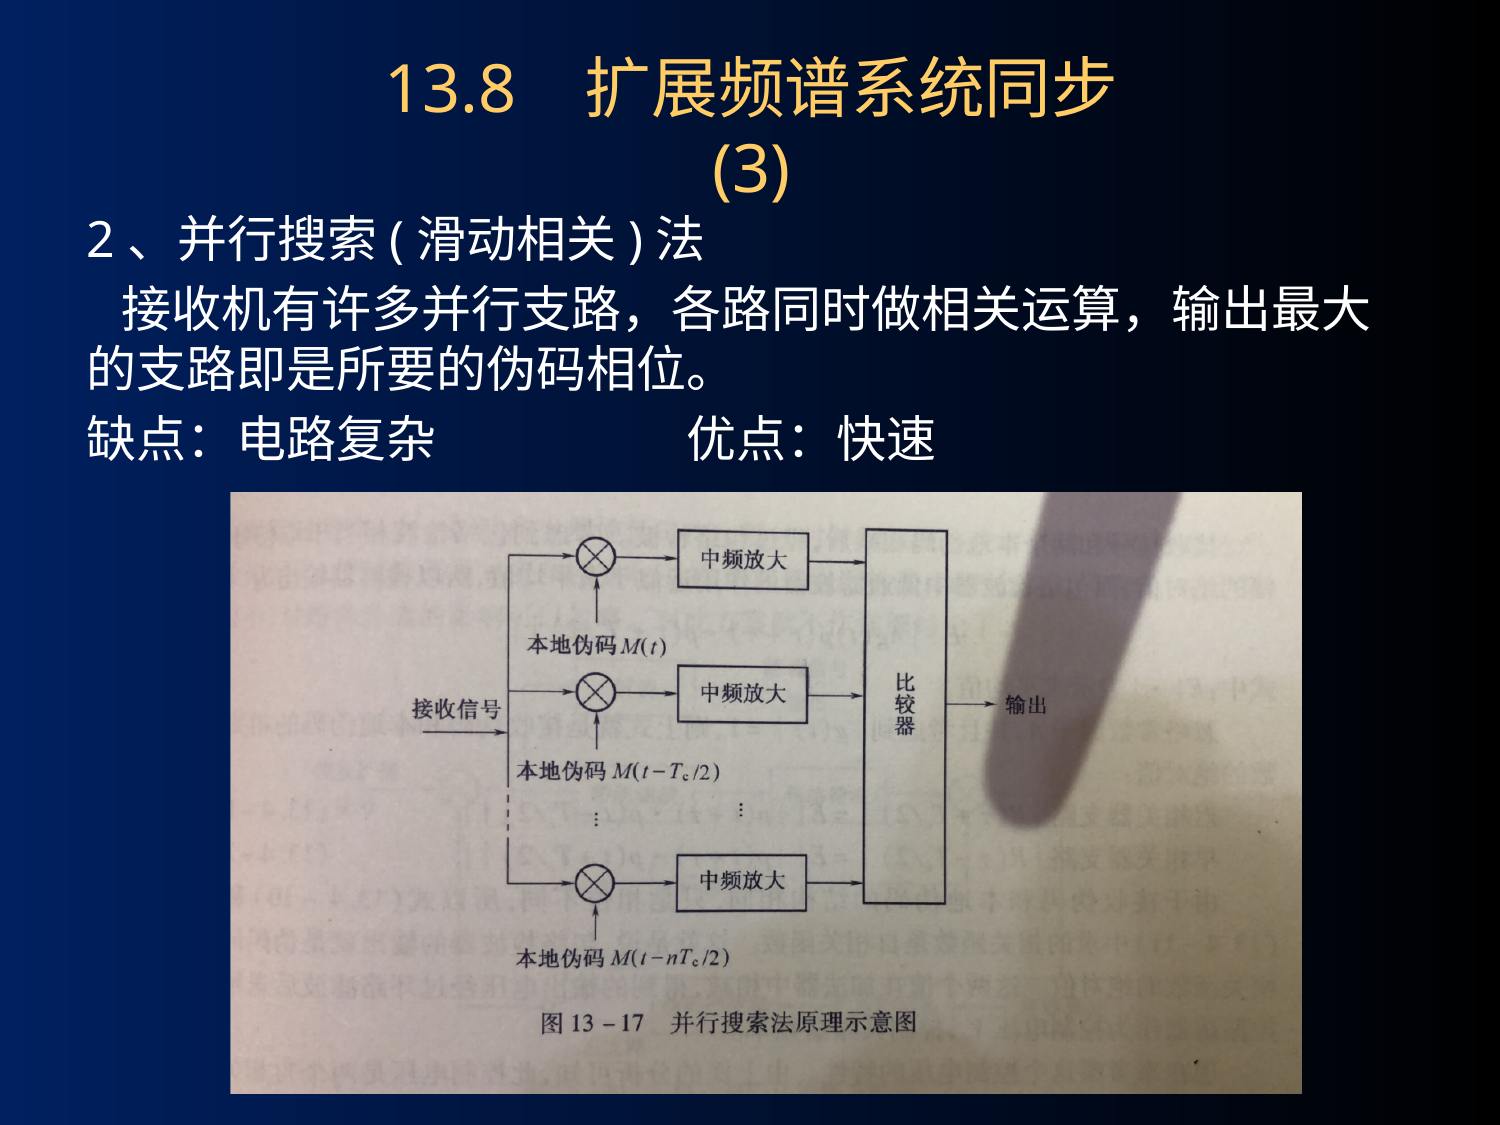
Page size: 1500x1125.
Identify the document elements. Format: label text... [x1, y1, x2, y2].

picture [232, 256, 1302, 1125]
title 13.8 扩展频谱系统同步 (3) [342, 23, 1160, 228]
text_box 2、并行搜索(滑动相关)法 接收机有许多并行支路，各路同时做相关运算，输出最大的支路即是所要的伪码相位。 缺点：电路复杂 优点：快速 [72, 199, 1431, 475]
